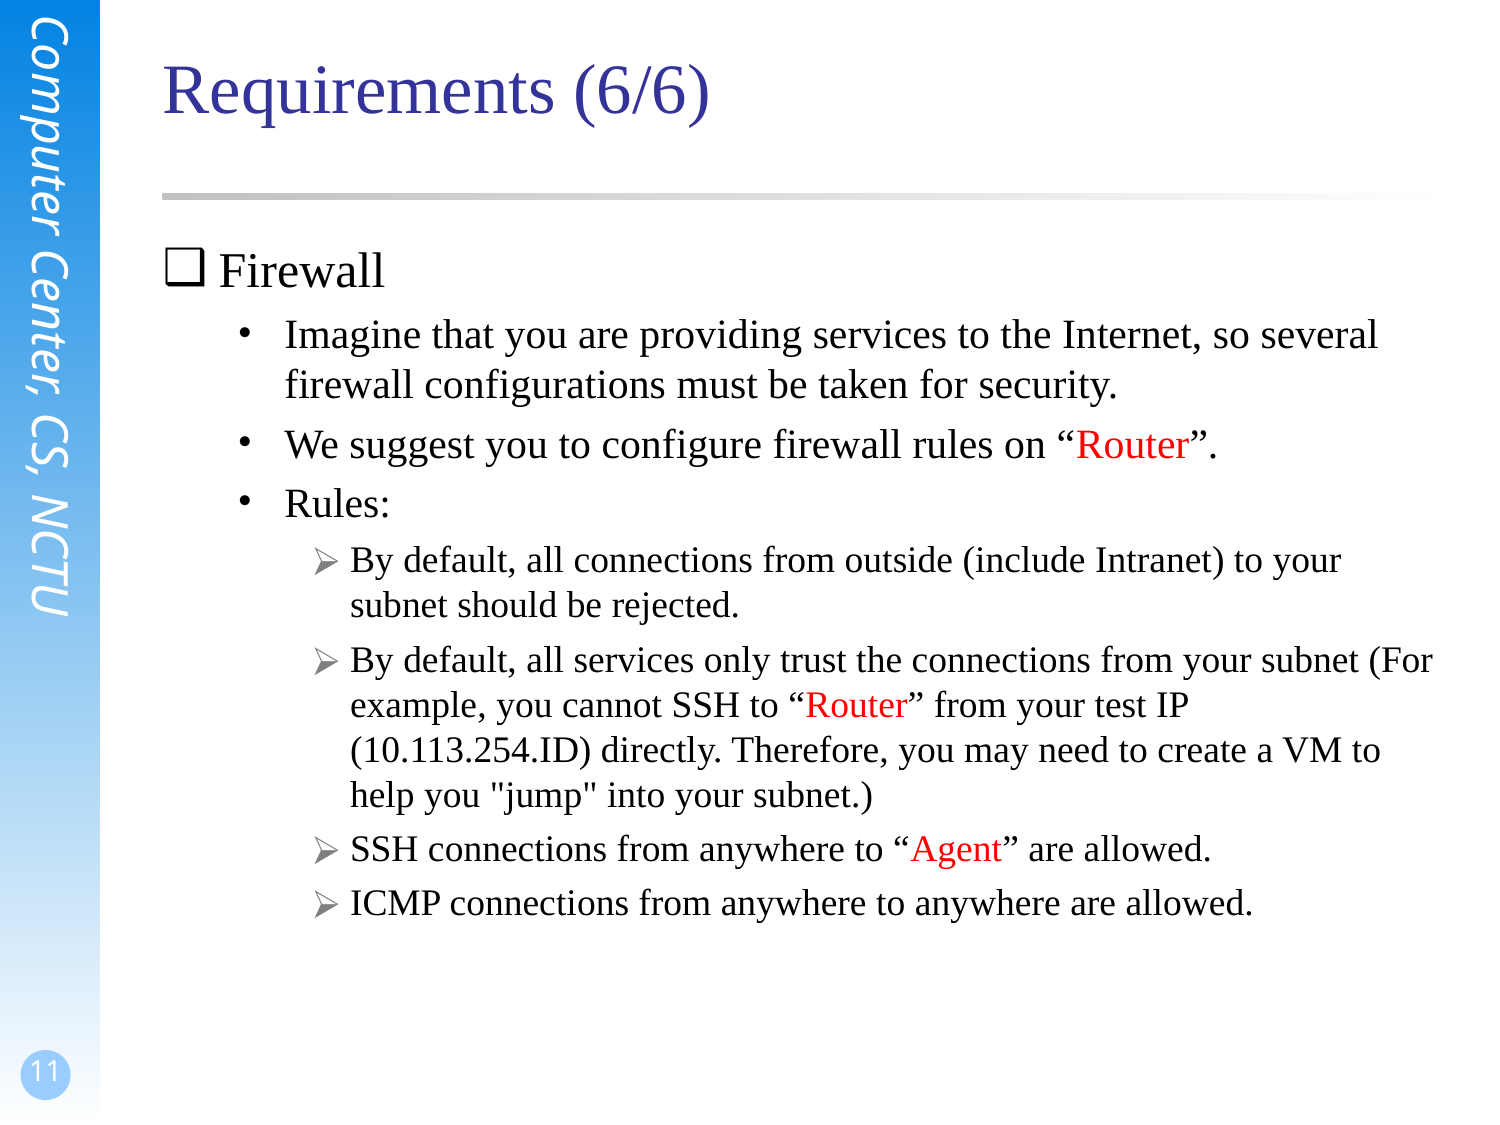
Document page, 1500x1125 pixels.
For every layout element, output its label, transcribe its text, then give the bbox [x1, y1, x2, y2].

title Requirements (6/6) [162, 42, 1438, 231]
list Firewall Imagine that you are providing services to the Internet, so several firewall configurations must be taken for security. We suggest you to configure firewall rules on “Router”. Rules: By default, all connections from outside (include Intranet) to your subnet should be rejected. By default, all services only trust the connections from your subnet (For example, you cannot SSH to “Router” from your test IP (10.113.254.ID) directly. Therefore, you may need to create a VM to help you "jump" into your subnet.) SSH connections from anywhere to “Agent” are allowed. ICMP connections from anywhere to anywhere are allowed. [162, 237, 1438, 1000]
